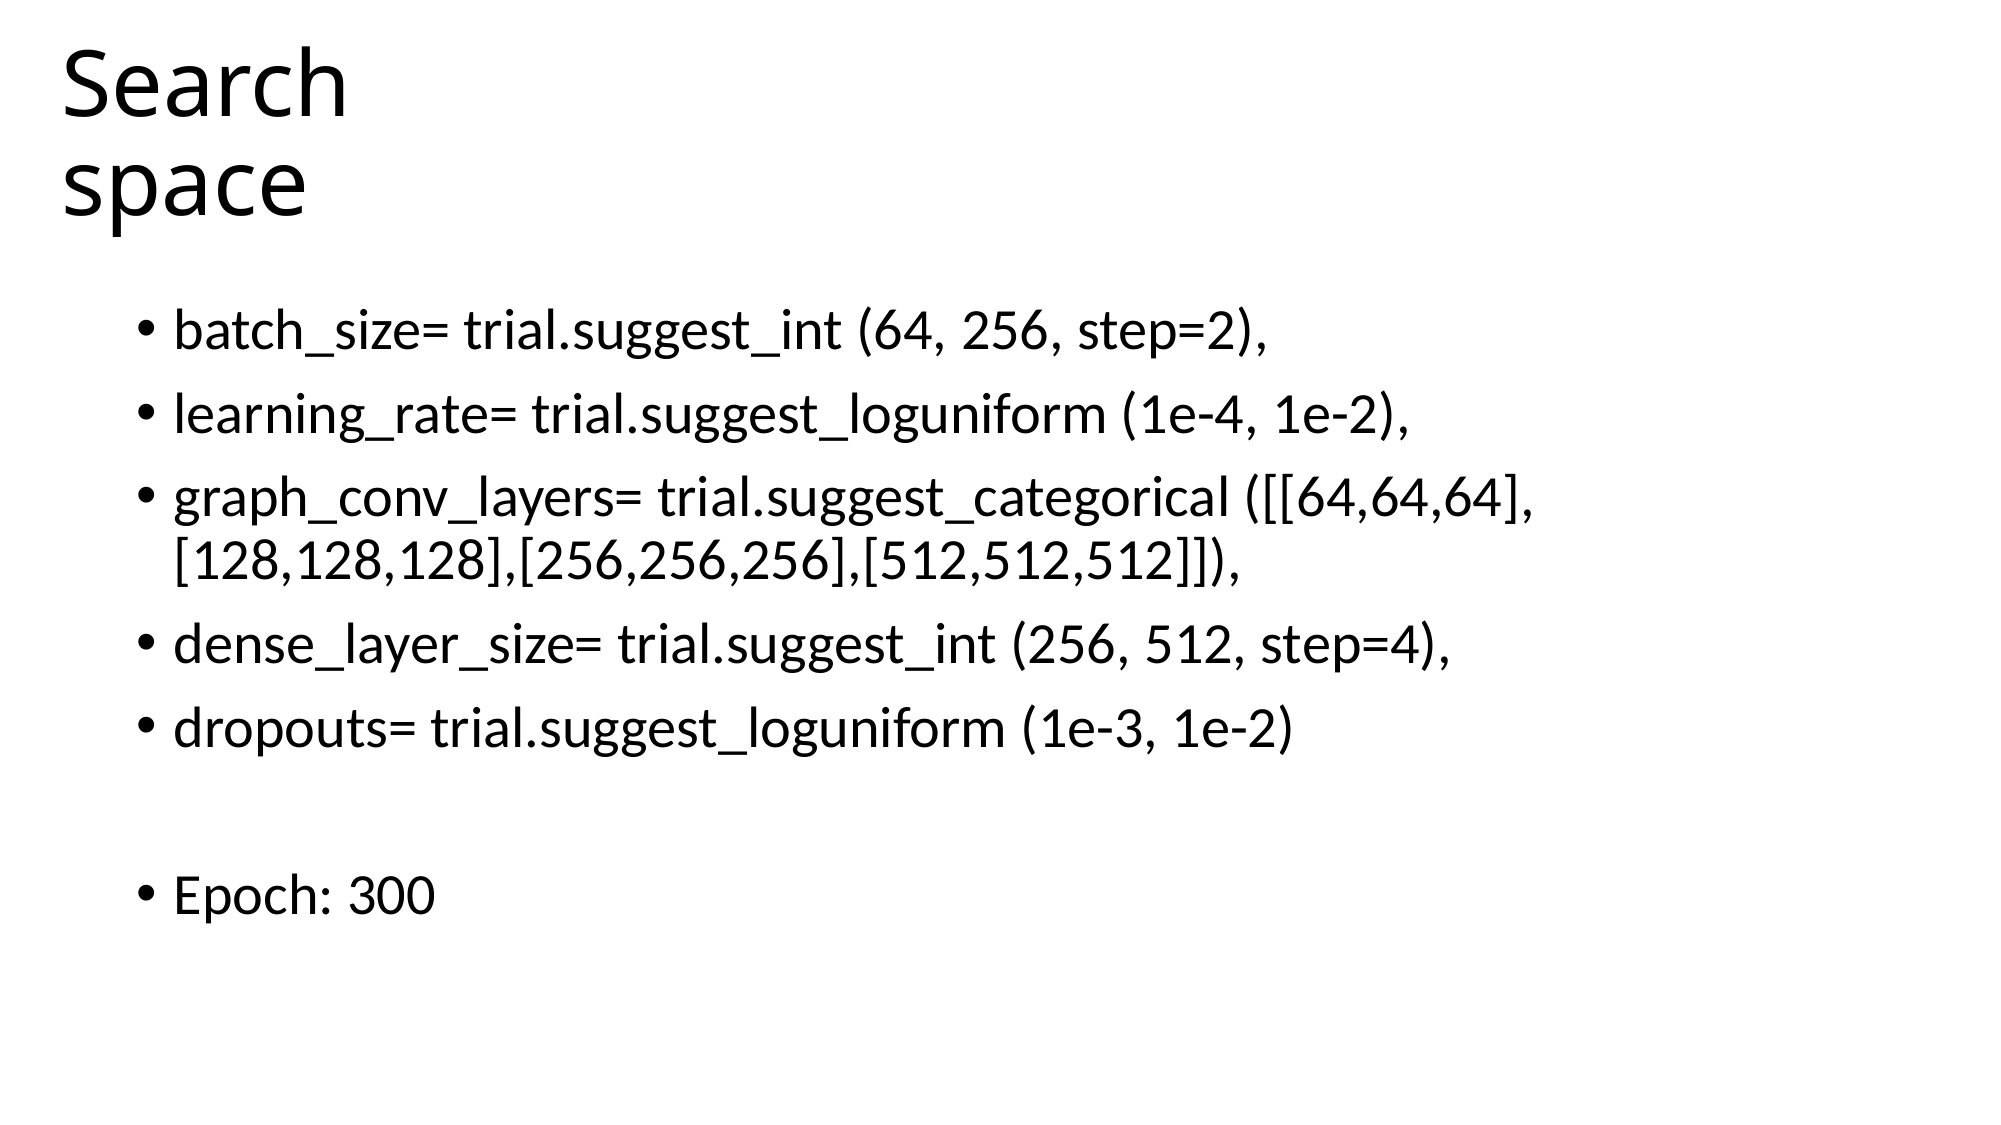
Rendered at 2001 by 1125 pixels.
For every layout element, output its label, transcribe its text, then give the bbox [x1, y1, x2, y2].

list batch_size= trial.suggest_int (64, 256, step=2), learning_rate= trial.suggest_loguniform (1e-4, 1e-2), graph_conv_layers= trial.suggest_categorical ([[64,64,64],[128,128,128],[256,256,256],[512,512,512]]), dense_layer_size= trial.suggest_int (256, 512, step=4), dropouts= trial.suggest_loguniform (1e-3, 1e-2) Epoch: 300 [121, 291, 1847, 1030]
title Search space [46, 40, 592, 232]
